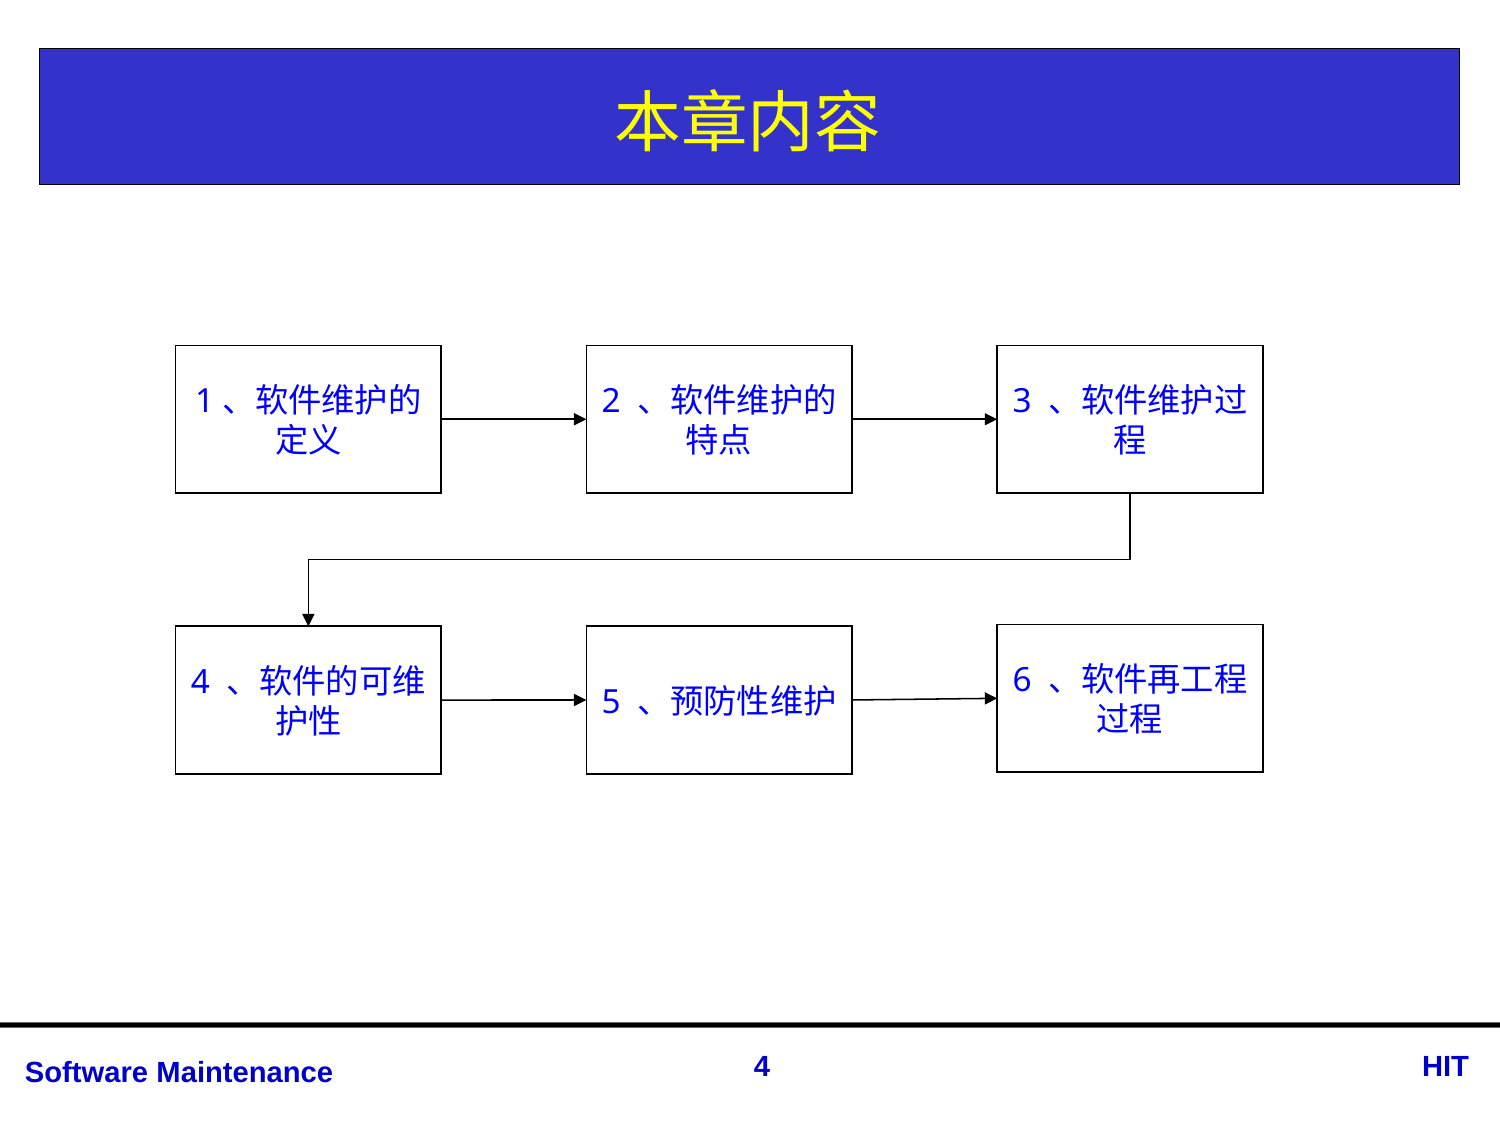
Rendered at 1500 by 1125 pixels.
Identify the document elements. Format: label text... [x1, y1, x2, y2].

text_box 6 、软件再工程过程 [997, 624, 1263, 773]
text_box 2 、软件维护的特点 [586, 345, 647, 493]
text_box 5 、预防性维护 [790, 626, 852, 774]
title 本章内容 [38, 54, 1457, 185]
text_box 2 、软件维护的特点 [790, 345, 852, 493]
text_box 1、软件维护的定义 [175, 345, 442, 493]
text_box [652, 148, 786, 971]
text_box 3 、软件维护过程 [997, 345, 1263, 493]
text_box 4 、软件的可维护性 [175, 626, 442, 774]
text_box 5 、预防性维护 [586, 626, 647, 774]
